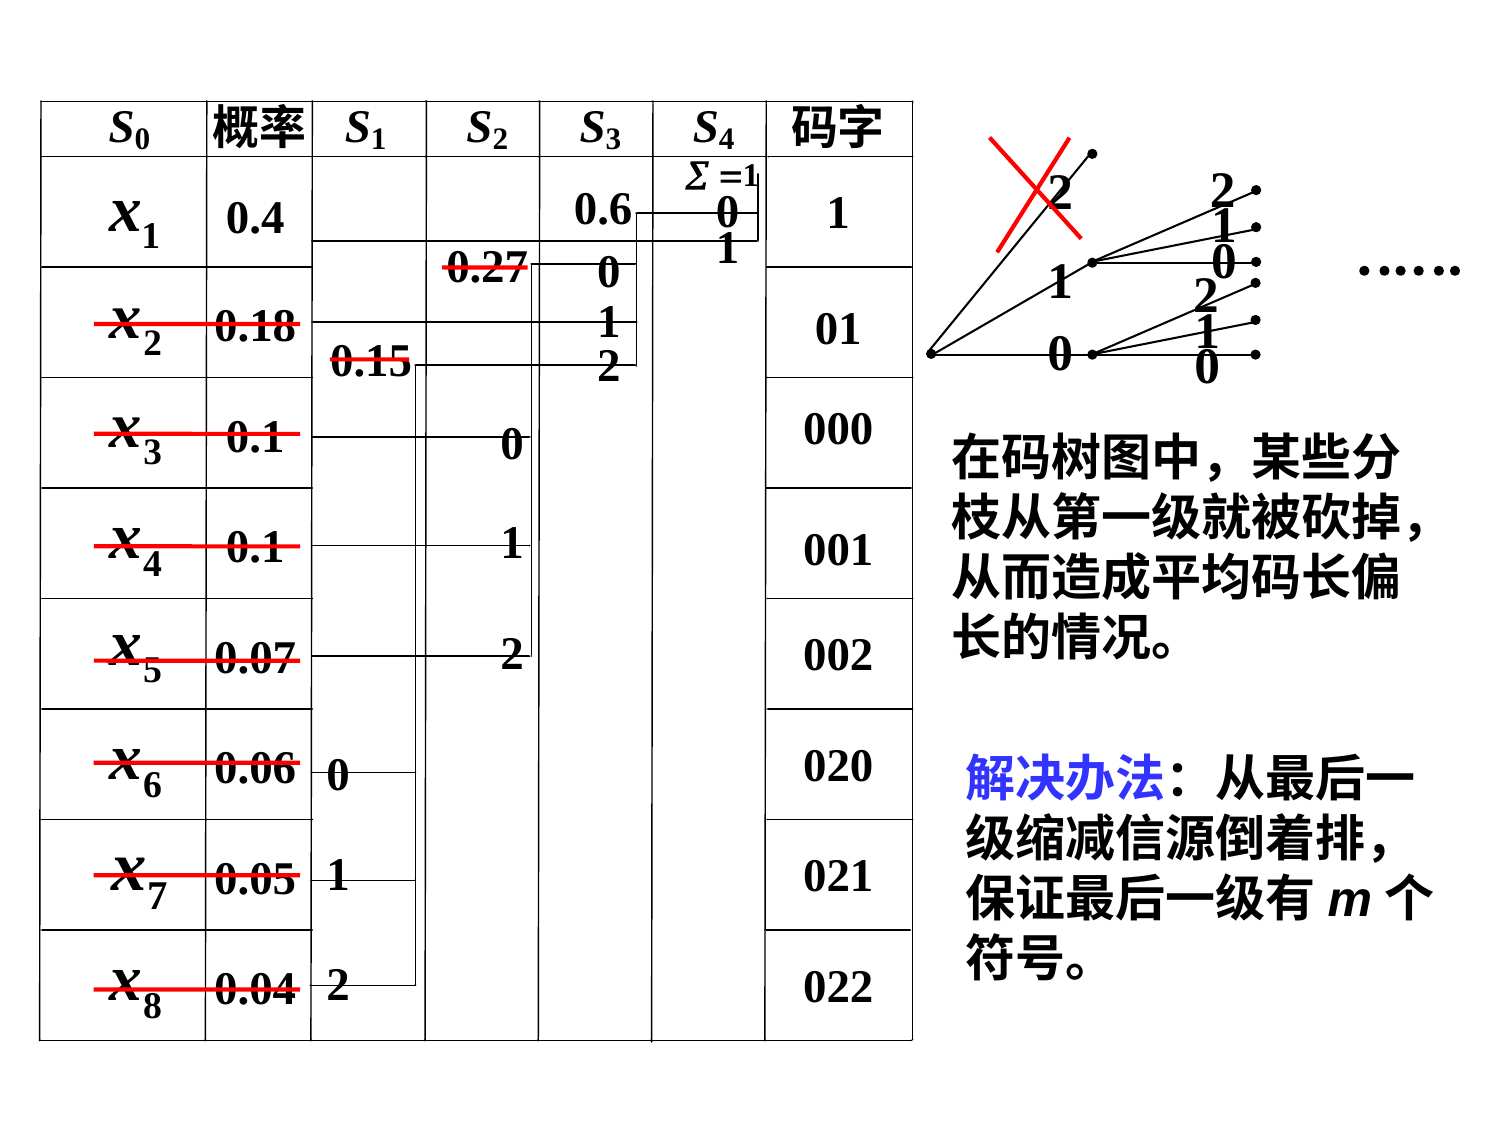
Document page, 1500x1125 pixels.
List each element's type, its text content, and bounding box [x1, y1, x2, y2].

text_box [93, 433, 301, 661]
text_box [36, 91, 916, 1045]
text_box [989, 137, 1082, 253]
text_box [93, 267, 528, 360]
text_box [93, 762, 301, 990]
text_box 解决办法：从最后一级缩减信源倒着排，保证最后一级有m个符号。 [950, 739, 1469, 994]
text_box 在码树图中，某些分枝从第一级就被砍掉，从而造成平均码长偏长的情况。 [936, 417, 1455, 673]
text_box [922, 145, 1464, 403]
